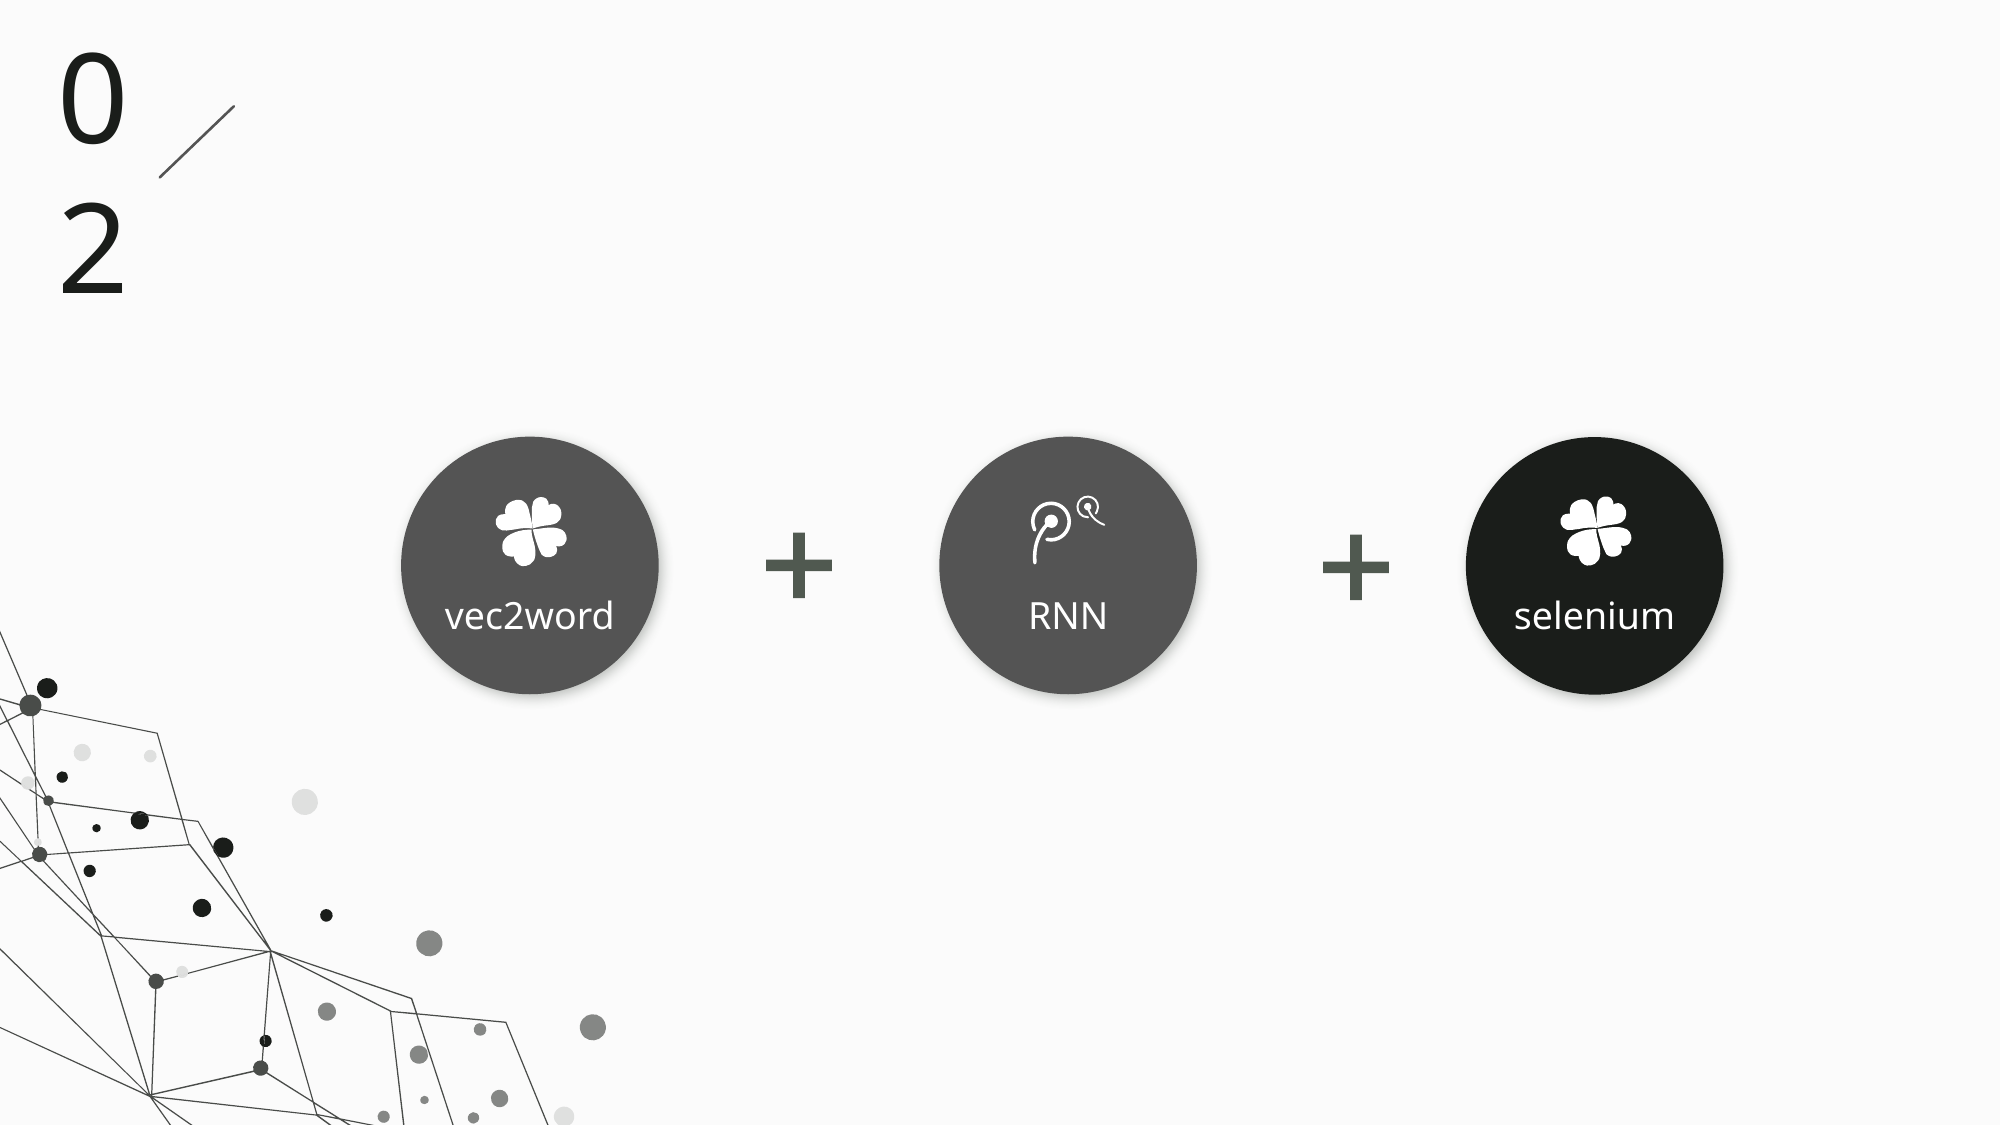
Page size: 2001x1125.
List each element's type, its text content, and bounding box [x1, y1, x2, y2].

text_box [400, 435, 660, 676]
text_box selenium [1499, 584, 1691, 645]
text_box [1031, 494, 1106, 565]
text_box [1464, 436, 1725, 696]
text_box 02 [42, 10, 214, 326]
text_box vec2word [430, 584, 630, 645]
text_box [938, 435, 1198, 696]
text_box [0, 676, 675, 1125]
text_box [159, 106, 234, 178]
text_box RNN [1013, 584, 1123, 645]
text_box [1557, 495, 1632, 567]
text_box [1322, 534, 1390, 601]
text_box [0, 630, 20, 676]
text_box [765, 532, 833, 599]
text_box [492, 496, 568, 567]
